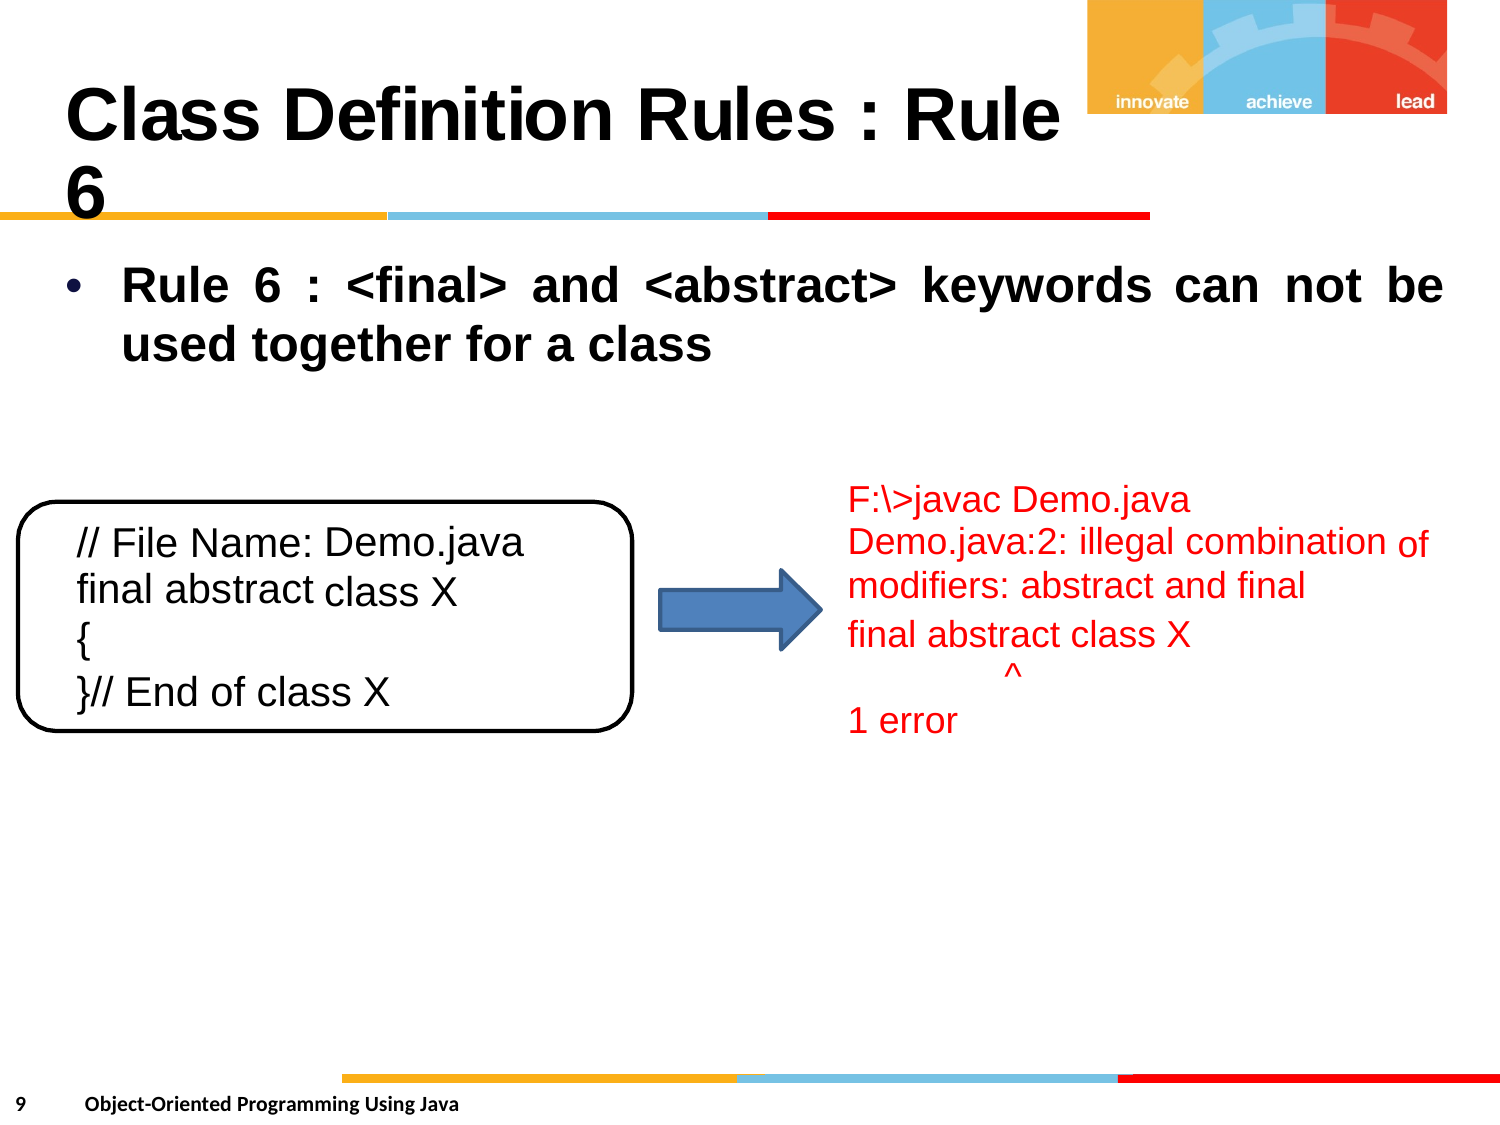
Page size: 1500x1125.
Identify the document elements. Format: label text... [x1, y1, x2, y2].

text_box X [360, 670, 400, 717]
text_box Demo.java [322, 520, 532, 567]
text_box used together for [119, 318, 542, 373]
text_box of [208, 670, 254, 717]
text_box Class Definition Rules : Rule 6 [62, 76, 1068, 156]
text_box // File Name: final abstract { [74, 520, 322, 667]
text_box [1087, 0, 1448, 114]
text_box [660, 570, 821, 650]
text_box class [585, 318, 723, 373]
text_box • Rule 6 : <final> and <abstract> keywords [62, 258, 1160, 313]
text_box X [1164, 614, 1200, 657]
text_box [17, 501, 633, 732]
text_box Object-Oriented Programming Using Java [82, 1092, 519, 1122]
text_box class [254, 670, 360, 717]
text_box a [544, 318, 584, 373]
text_box class [322, 570, 428, 617]
text_box 9 [12, 1092, 34, 1122]
text_box }// [74, 670, 122, 717]
text_box of [1395, 524, 1437, 567]
text_box End [122, 670, 208, 717]
text_box F:\>javac Demo.java Demo.java:2: illegal combination modifiers: abstract and final [845, 479, 1396, 612]
text_box X [428, 570, 467, 617]
text_box can not be [1172, 258, 1454, 313]
text_box final abstract ^ 1 error [845, 614, 1068, 747]
text_box class [1068, 614, 1164, 657]
